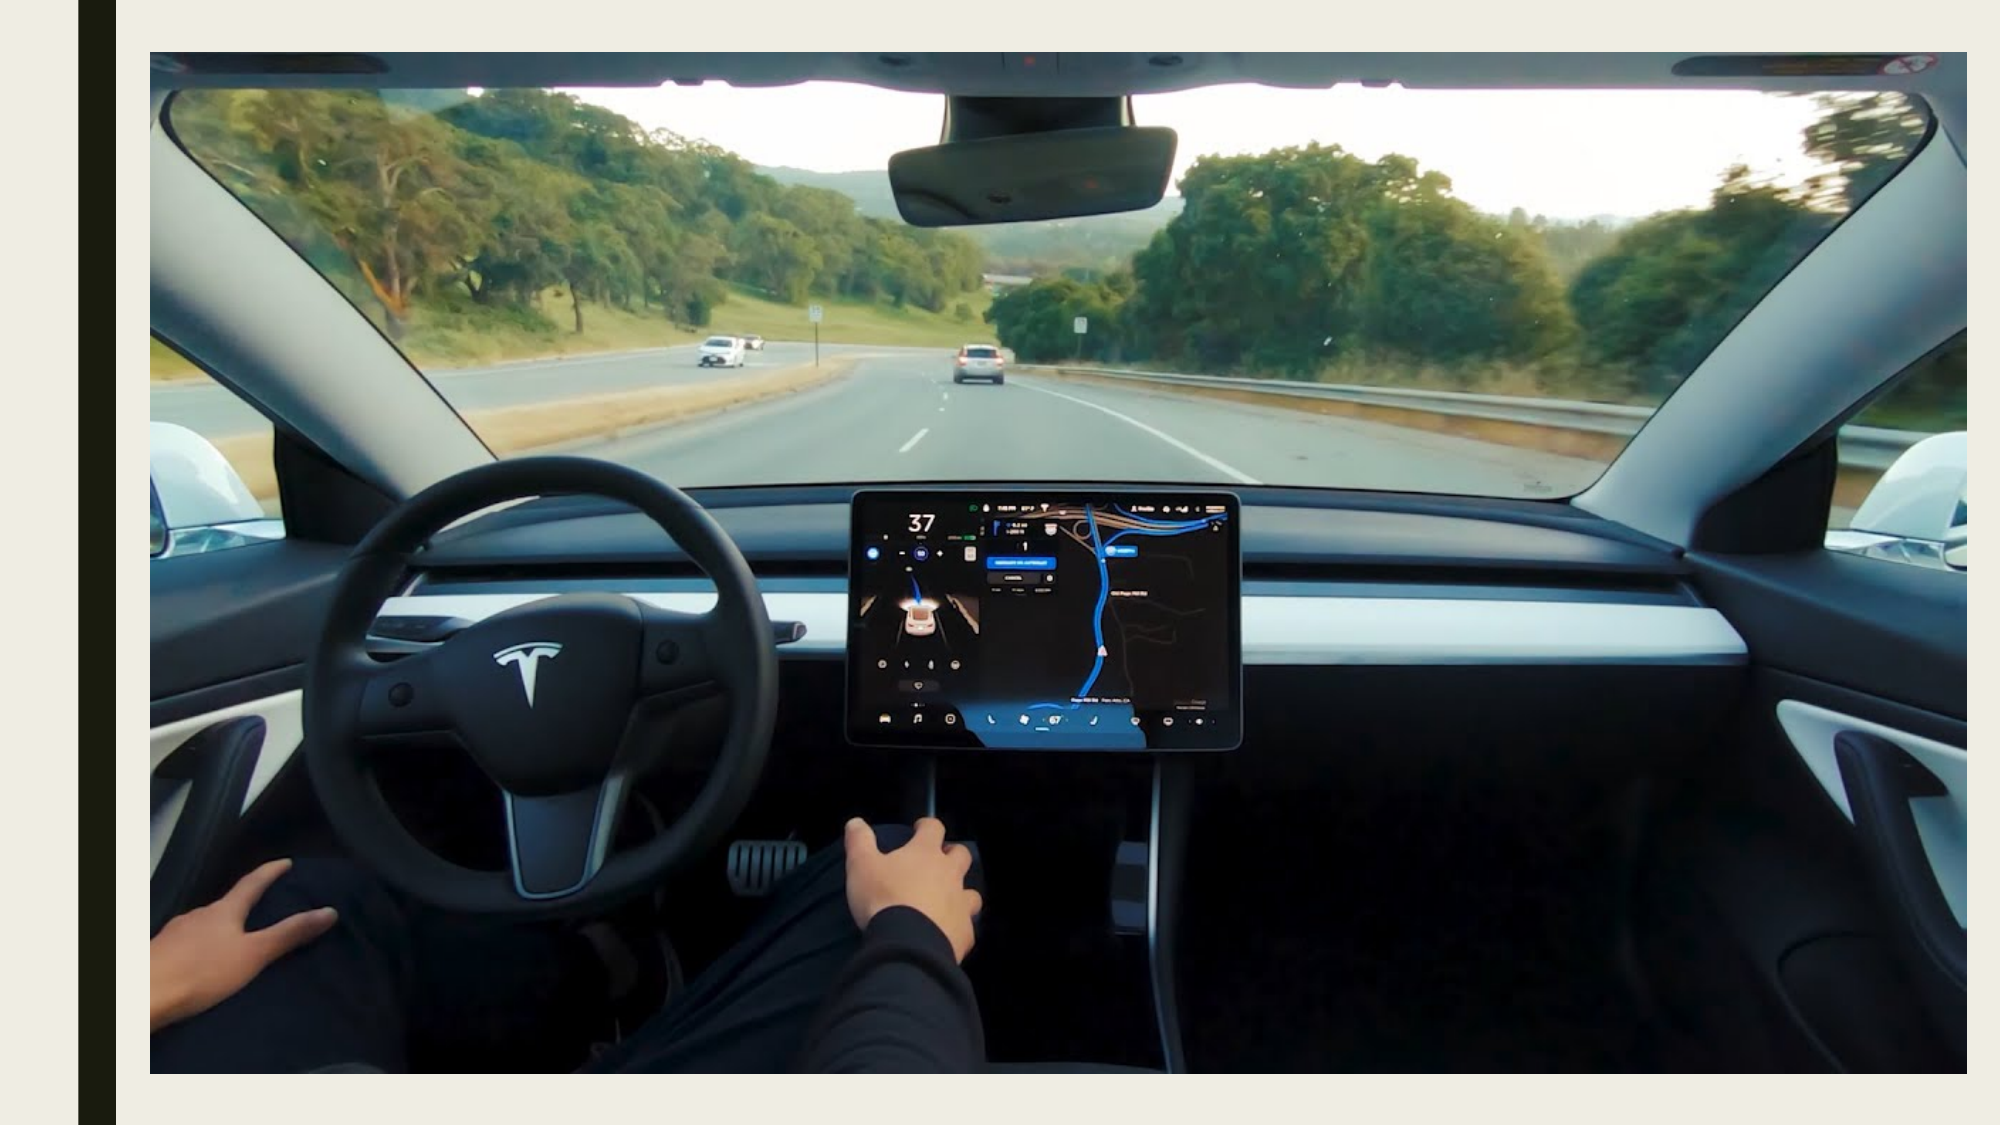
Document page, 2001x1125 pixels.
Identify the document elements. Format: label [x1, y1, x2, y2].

picture [150, 52, 1967, 1074]
